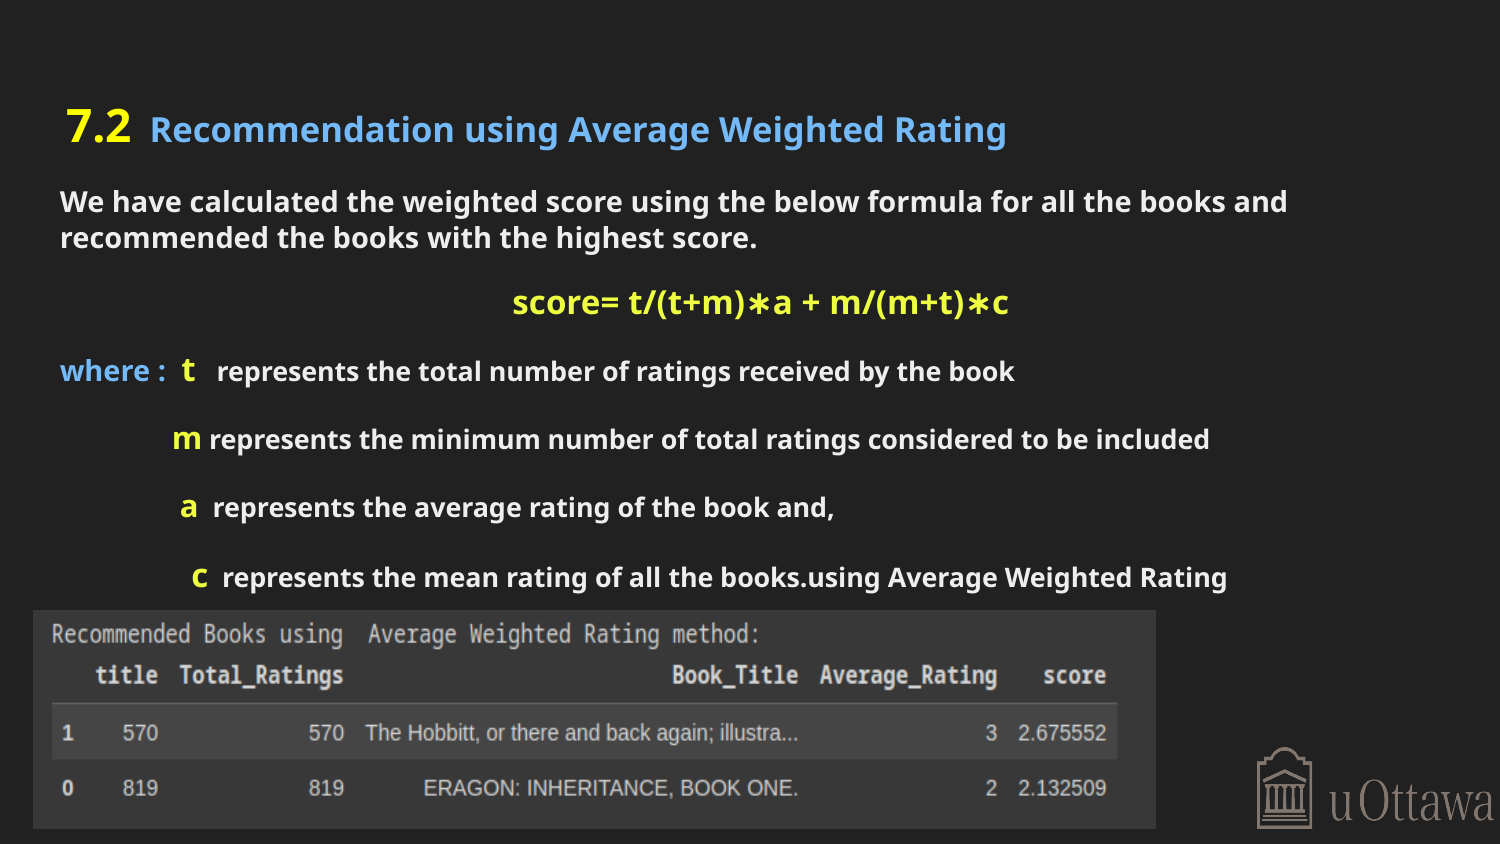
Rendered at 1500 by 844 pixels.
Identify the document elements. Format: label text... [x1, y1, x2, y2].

list We have calculated the weighted score using the below formula for all the books and recommended the books with the highest score. score= t/(t+m)∗a + m/(m+t)∗c where : t represents the total number of ratings received by the book m represents the minimum number of total ratings considered to be included a represents the average rating of the book and, c represents the mean rating of all the books.using Average Weighted Rating [44, 166, 1478, 793]
title 7.2 Recommendation using Average Weighted Rating [51, 72, 1449, 166]
picture [1257, 747, 1494, 829]
picture [33, 610, 1156, 829]
